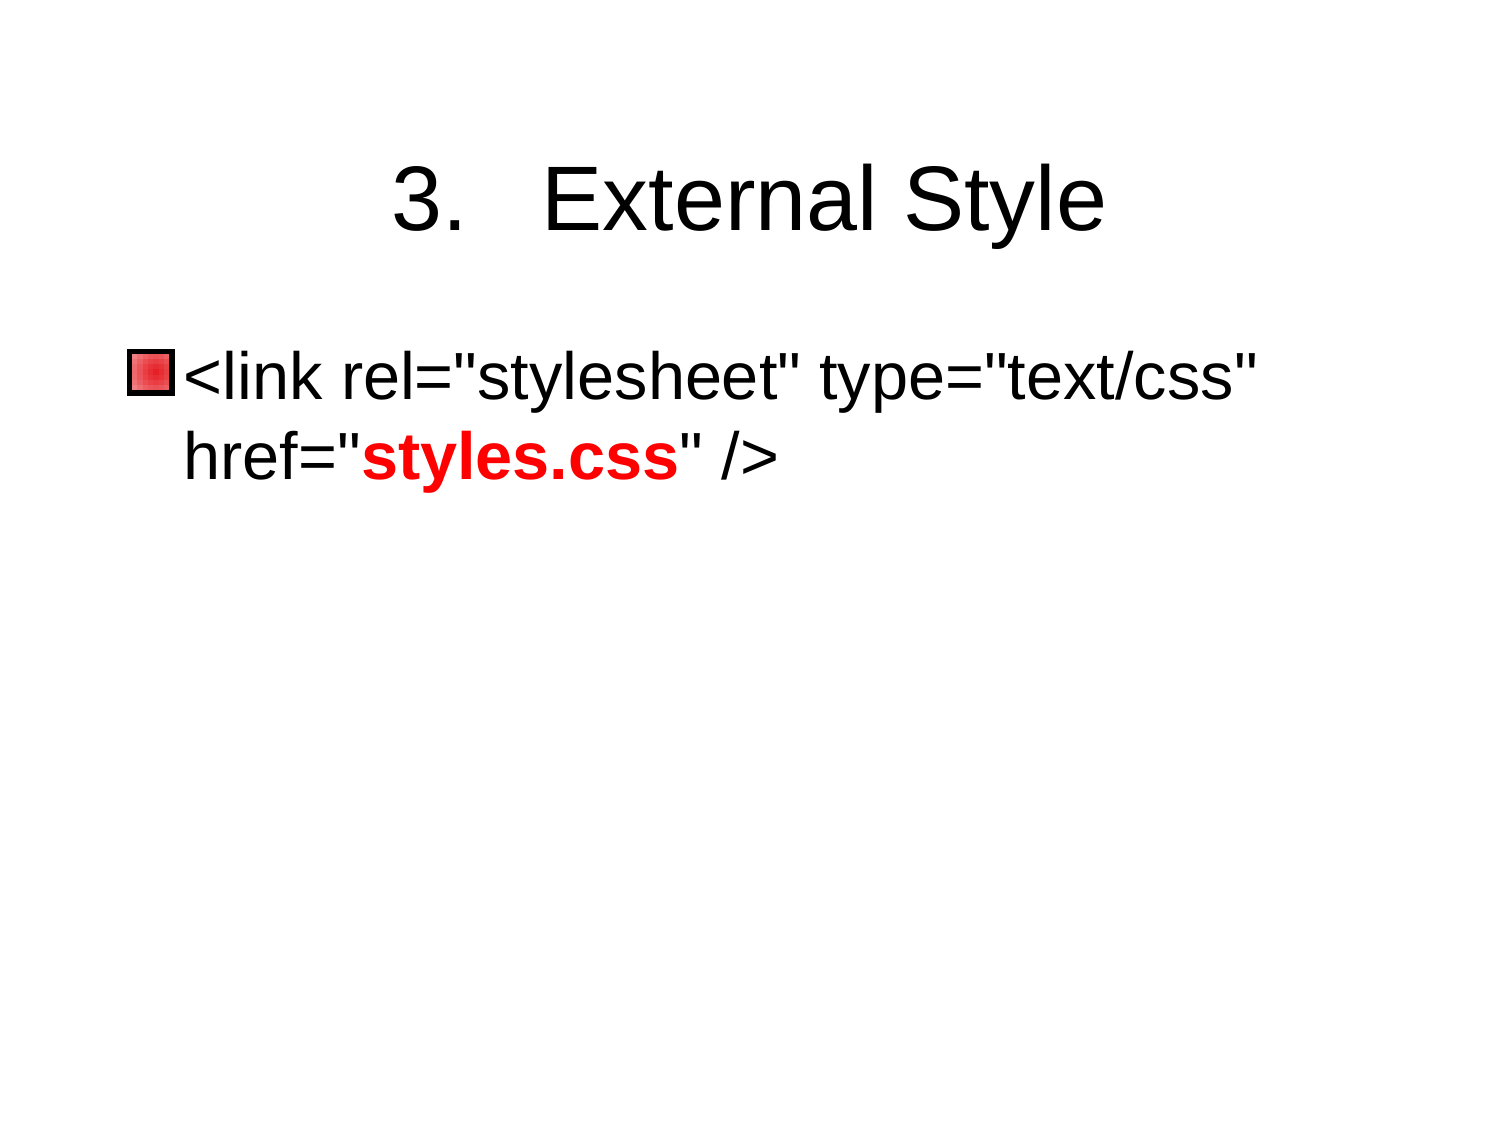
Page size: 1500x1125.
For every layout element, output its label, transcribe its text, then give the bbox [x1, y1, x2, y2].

title 3. External Style [112, 99, 1388, 288]
list <link rel="stylesheet" type="text/css" href="styles.css" /> [112, 324, 1388, 1000]
picture [127, 349, 175, 396]
